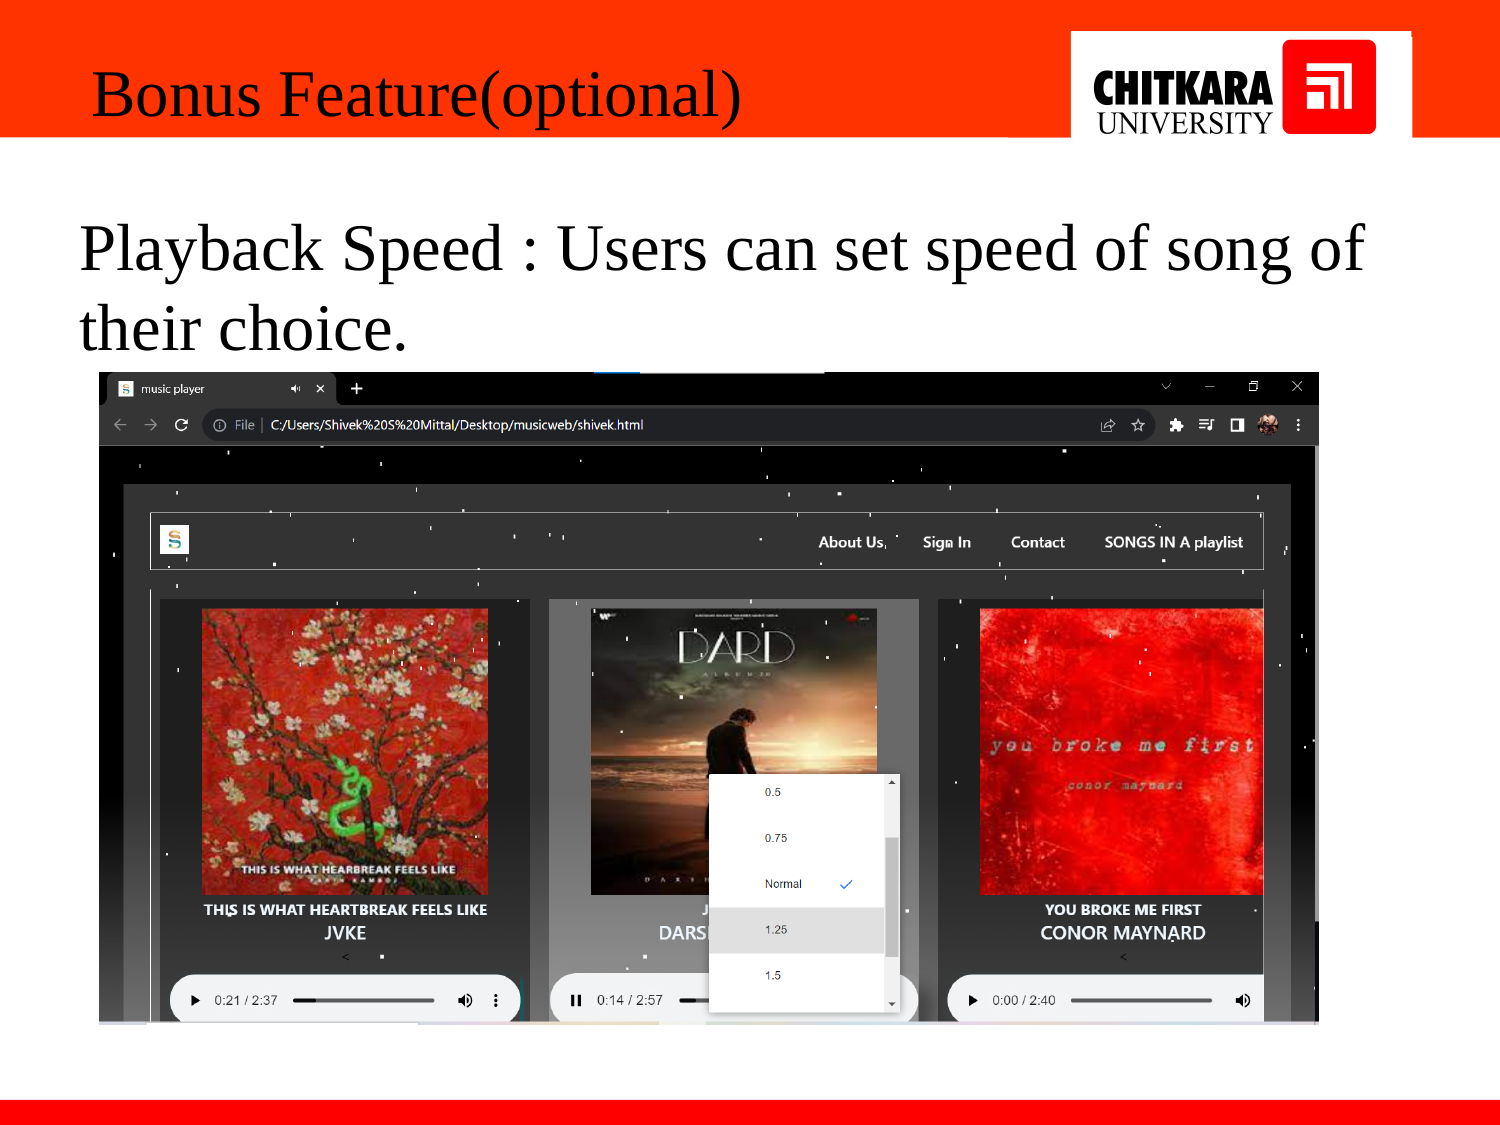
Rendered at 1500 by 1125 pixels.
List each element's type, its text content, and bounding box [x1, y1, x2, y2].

text_box Playback Speed : Users can set speed of song of their choice. [64, 196, 1400, 371]
picture [1074, 37, 1391, 138]
text_box Bonus Feature(optional) [76, 42, 963, 138]
picture [99, 372, 1320, 1025]
